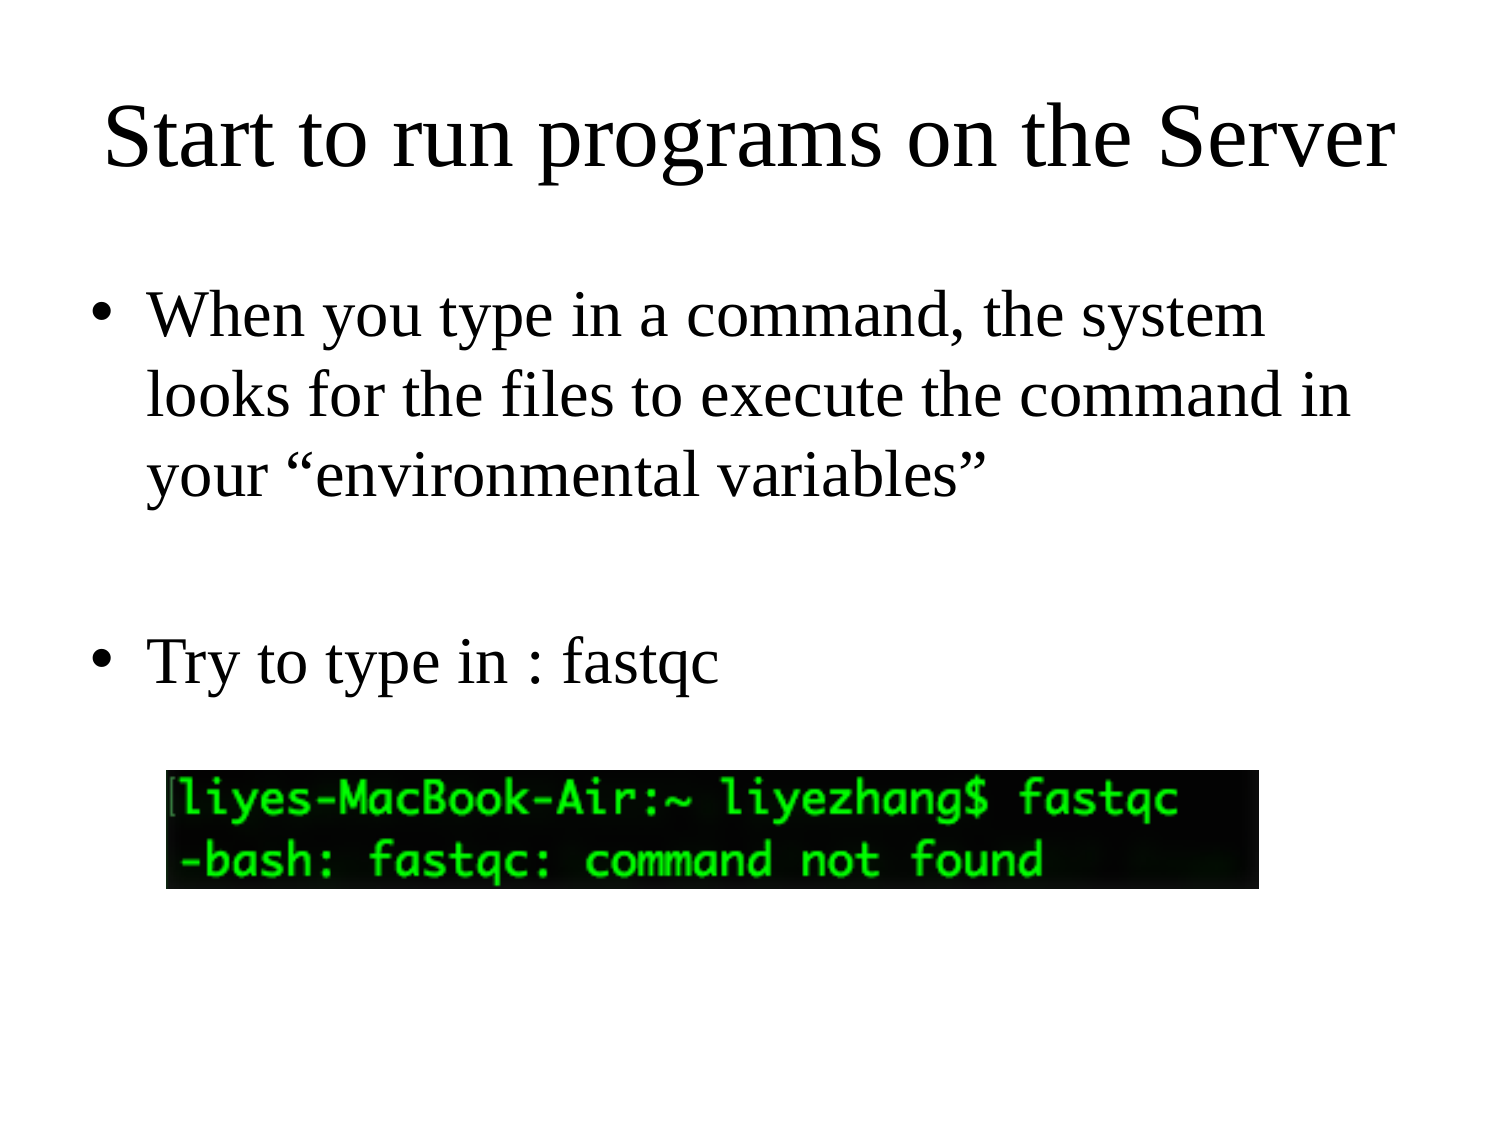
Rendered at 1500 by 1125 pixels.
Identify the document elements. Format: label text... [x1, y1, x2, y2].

list When you type in a command, the system looks for the files to execute the command in your “environmental variables” Try to type in : fastqc [75, 262, 1425, 746]
title Start to run programs on the Server [75, 36, 1425, 224]
picture [166, 770, 1259, 889]
